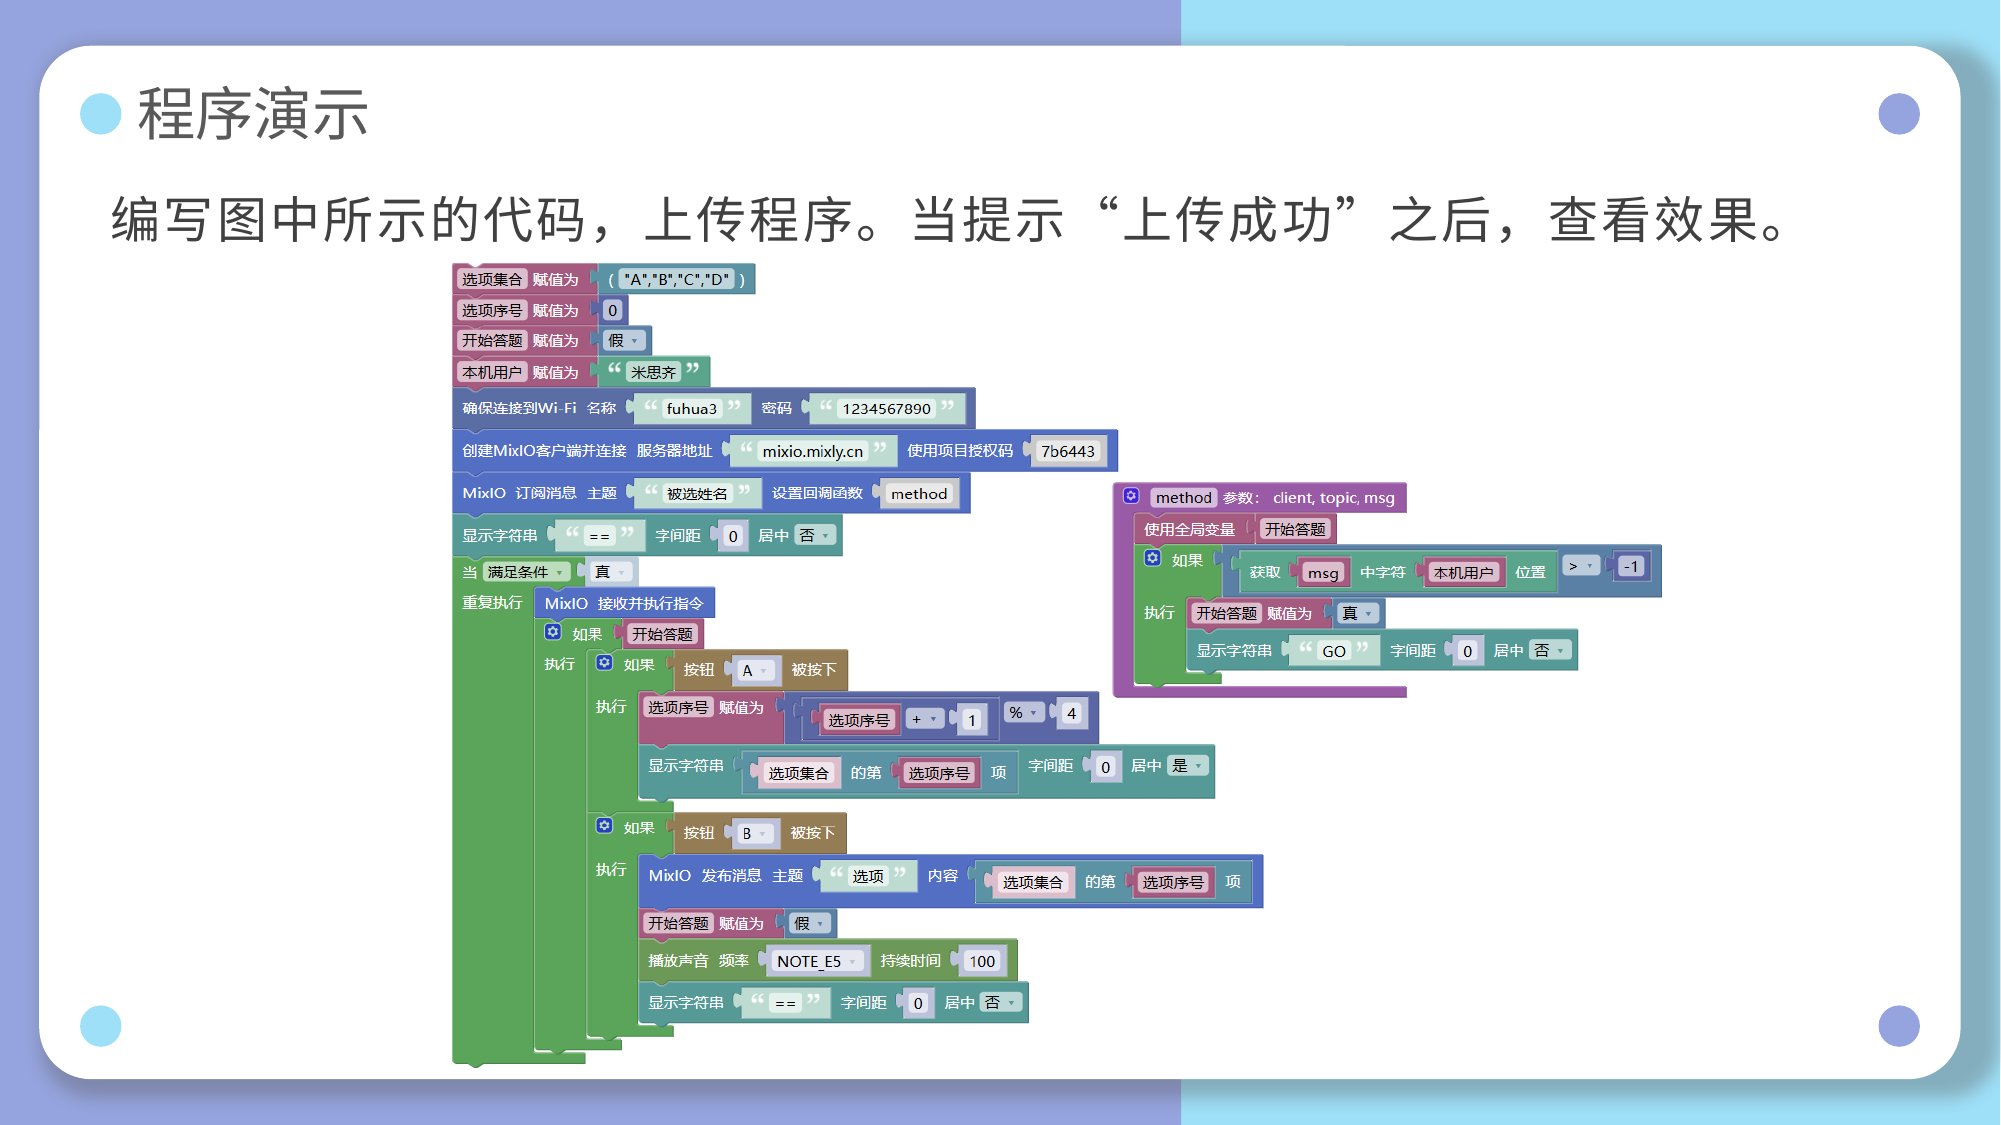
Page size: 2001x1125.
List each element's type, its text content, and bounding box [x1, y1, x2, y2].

title 程序演示 [137, 77, 976, 157]
picture [437, 243, 1666, 1077]
list 编写图中所示的代码，上传程序。当提示“上传成功”之后，查看效果。 [110, 162, 1762, 412]
